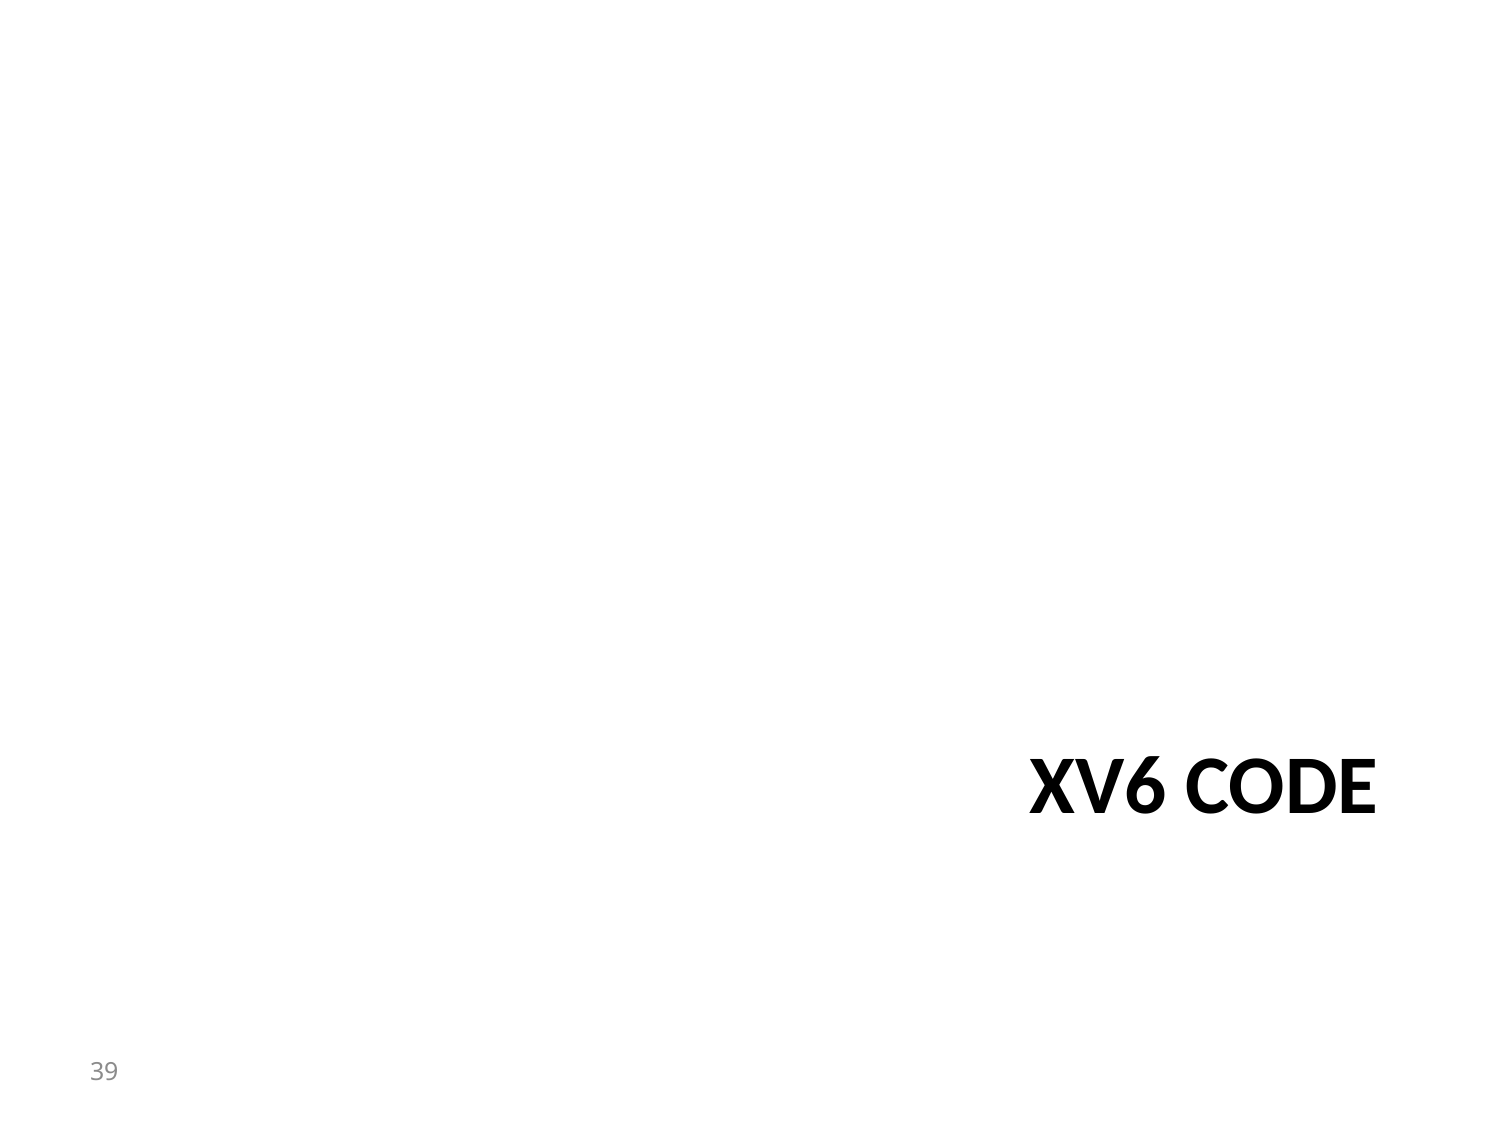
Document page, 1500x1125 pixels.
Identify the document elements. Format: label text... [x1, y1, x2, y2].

title Xv6 code [118, 722, 1394, 947]
slide_number 39 [75, 1042, 425, 1103]
